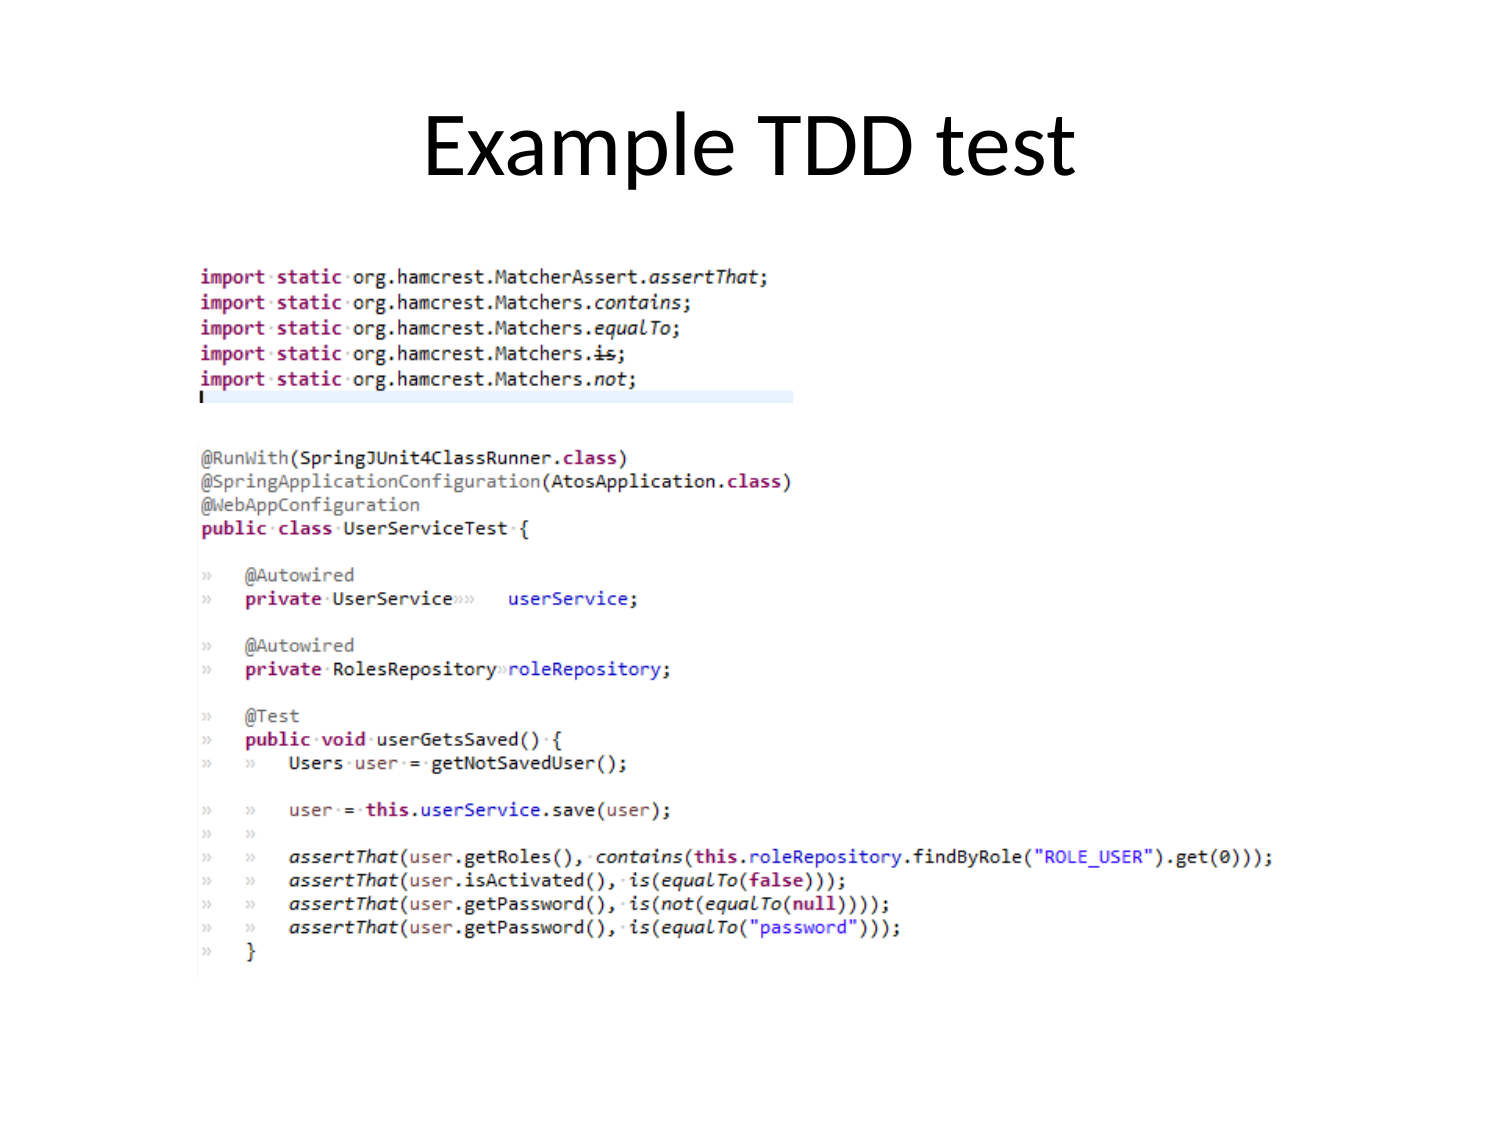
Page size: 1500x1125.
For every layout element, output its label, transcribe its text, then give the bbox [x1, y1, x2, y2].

title Example TDD test [75, 45, 1425, 233]
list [197, 255, 794, 404]
picture [197, 444, 1301, 979]
